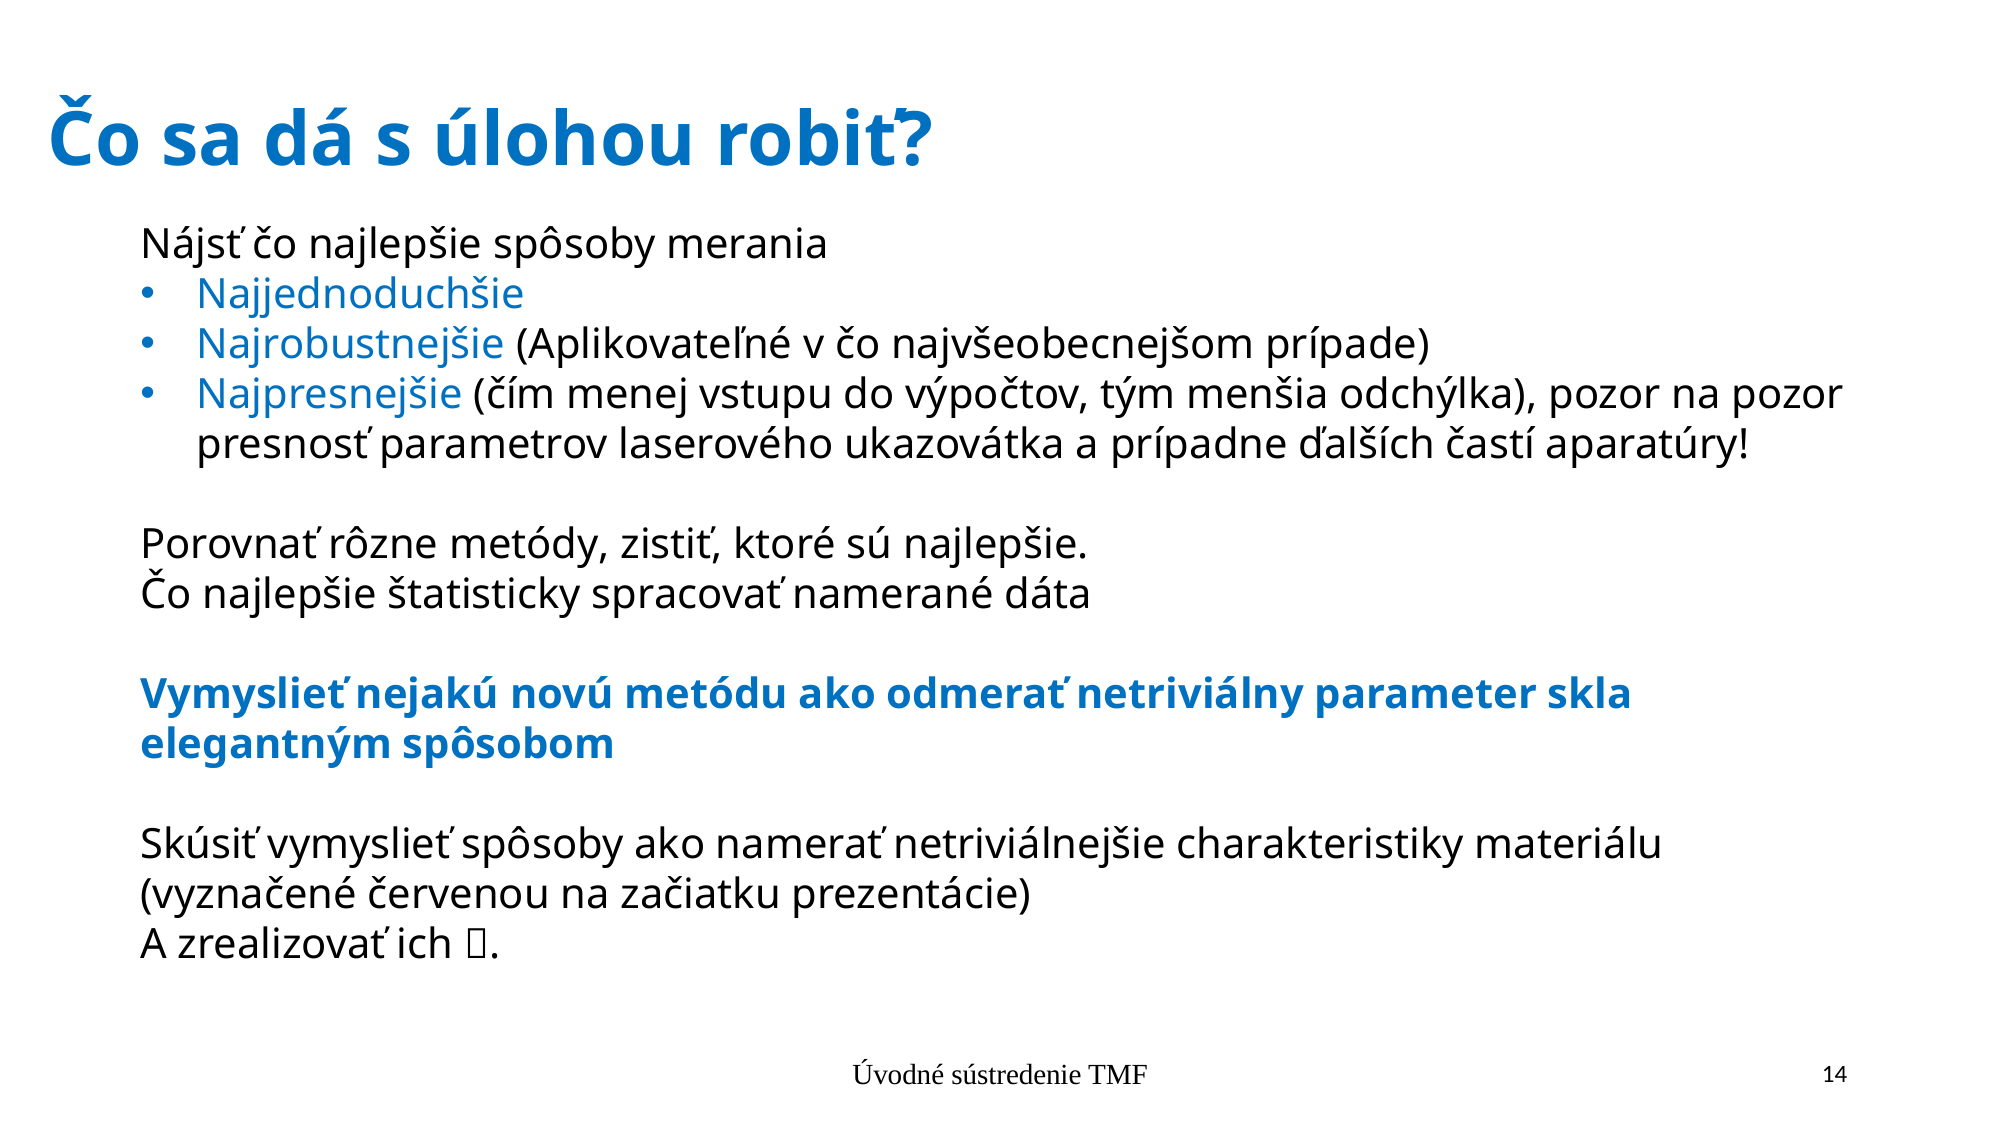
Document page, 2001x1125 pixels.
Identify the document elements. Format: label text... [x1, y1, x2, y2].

footer Úvodné sústredenie TMF [662, 1042, 1338, 1103]
title Čo sa dá s úlohou robiť? [32, 32, 1758, 251]
text_box Nájsť čo najlepšie spôsoby merania Najjednoduchšie Najrobustnejšie (Aplikovateľné v čo najvšeobecnejšom prípade) Najpresnejšie (čím menej vstupu do výpočtov, tým menšia odchýlka), pozor na pozor presnosť parametrov laserového ukazovátka a prípadne ďalších častí aparatúry! Porovnať rôzne metódy, zistiť, ktoré sú najlepšie. Čo najlepšie štatisticky spracovať namerané dáta Vymyslieť nejakú novú metódu ako odmerať netriviálny parameter skla elegantným spôsobom Skúsiť vymyslieť spôsoby ako namerať netriviálnejšie charakteristiky materiálu (vyznačené červenou na začiatku prezentácie) A zrealizovať ich . [125, 209, 1863, 975]
slide_number 14 [1412, 1042, 1863, 1103]
